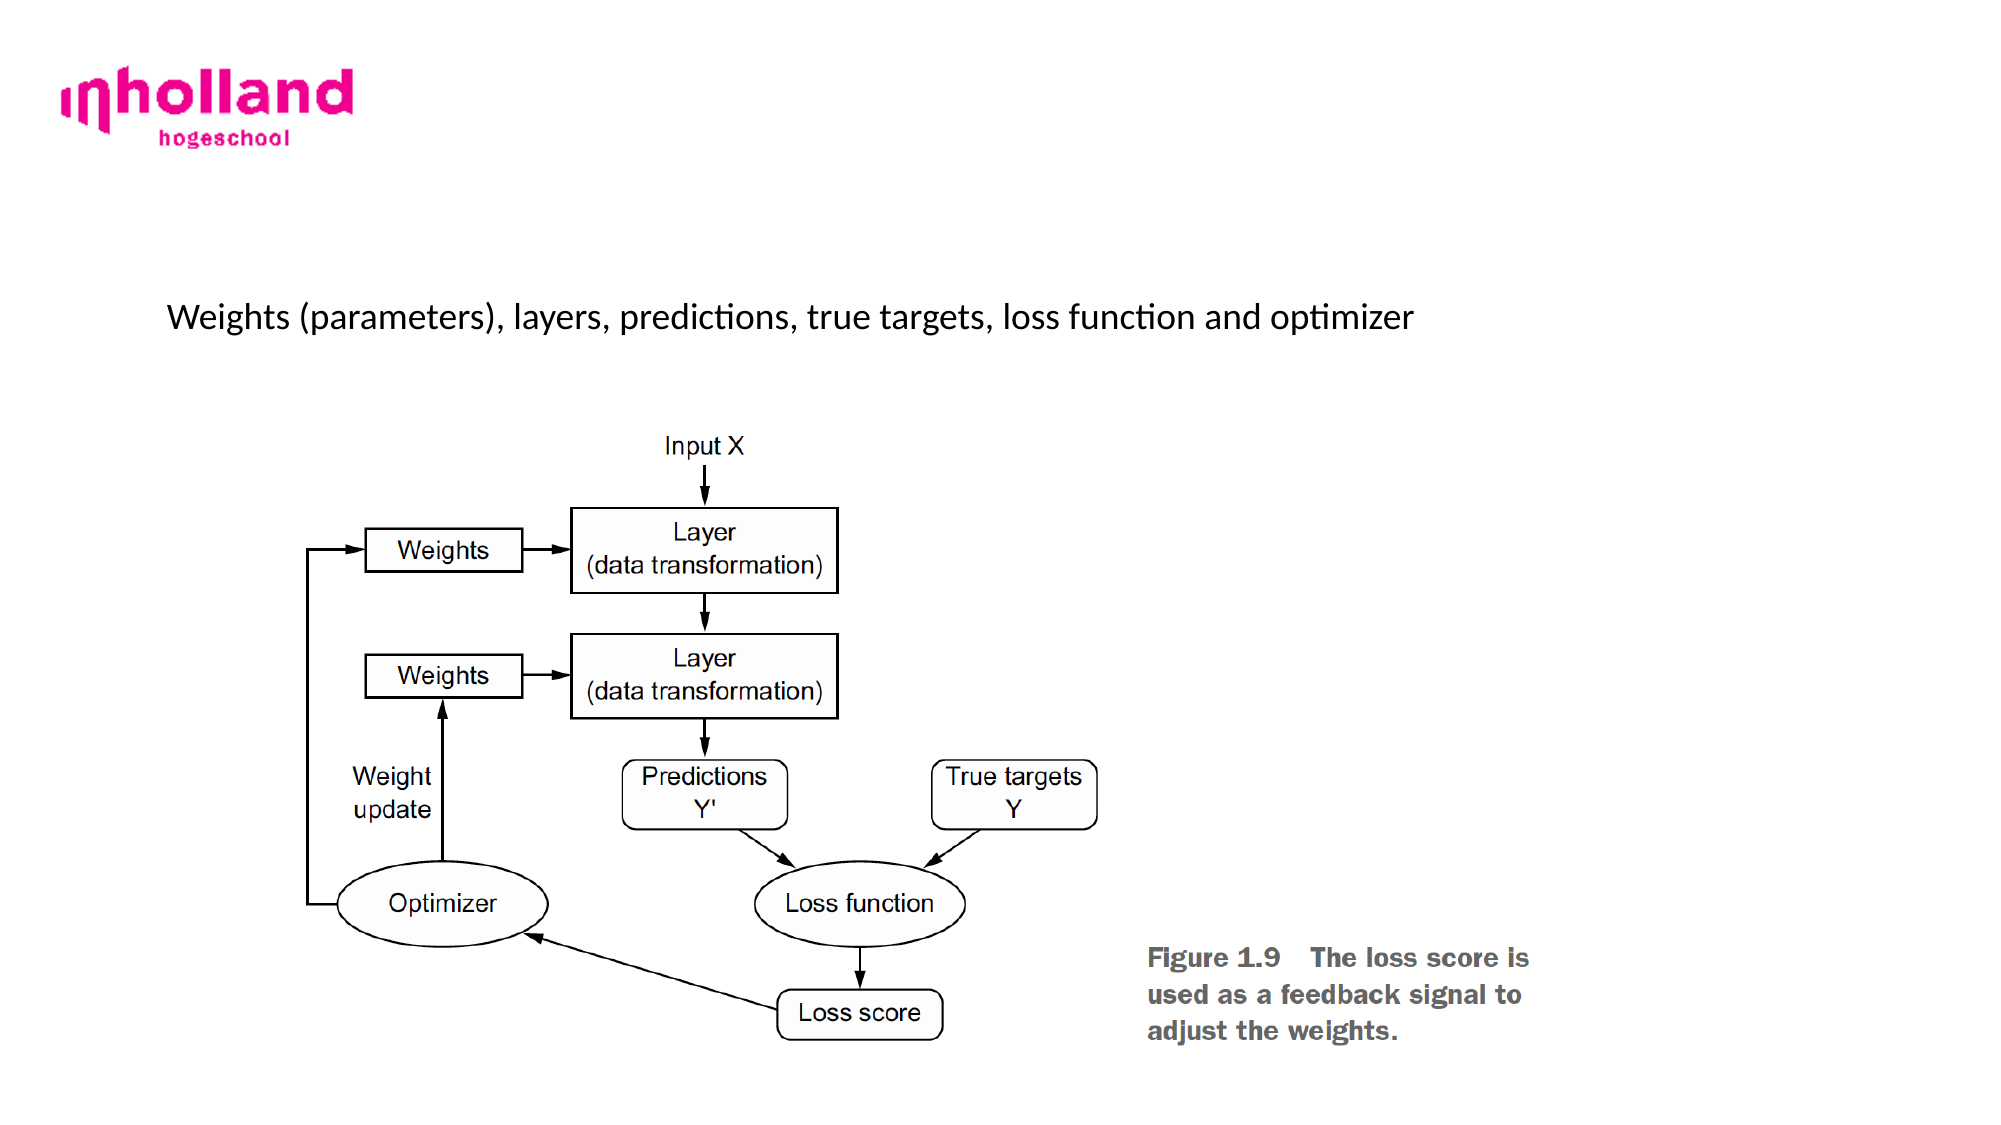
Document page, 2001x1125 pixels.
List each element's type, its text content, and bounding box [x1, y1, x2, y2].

picture [16, 52, 367, 163]
picture [266, 381, 1612, 1085]
text_box Weights (parameters), layers, predictions, true targets, loss function and optimizer [152, 284, 1440, 344]
